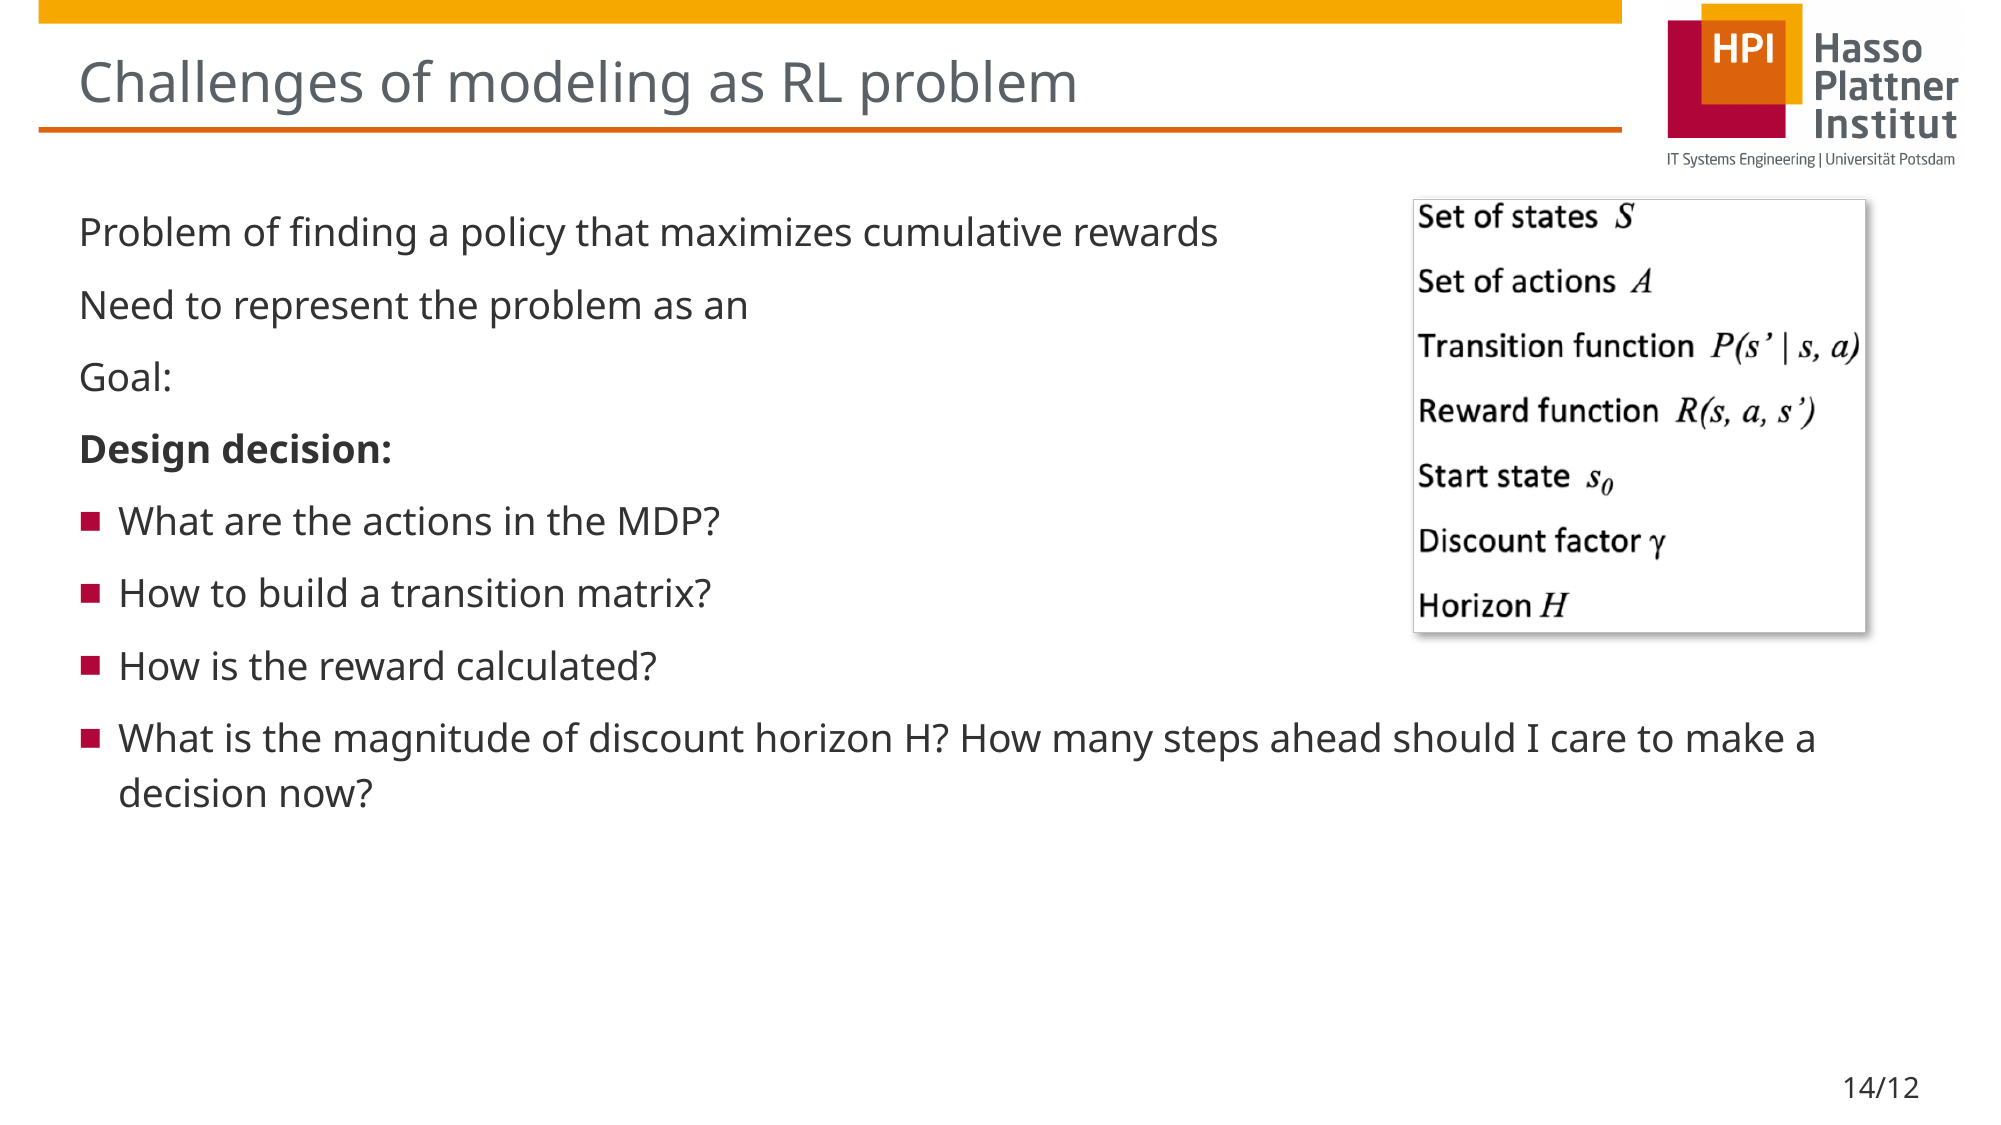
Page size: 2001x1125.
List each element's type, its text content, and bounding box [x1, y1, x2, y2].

picture [1664, 0, 1965, 170]
title Challenges of modeling as RL problem [78, 23, 1583, 115]
picture [1413, 198, 1866, 633]
